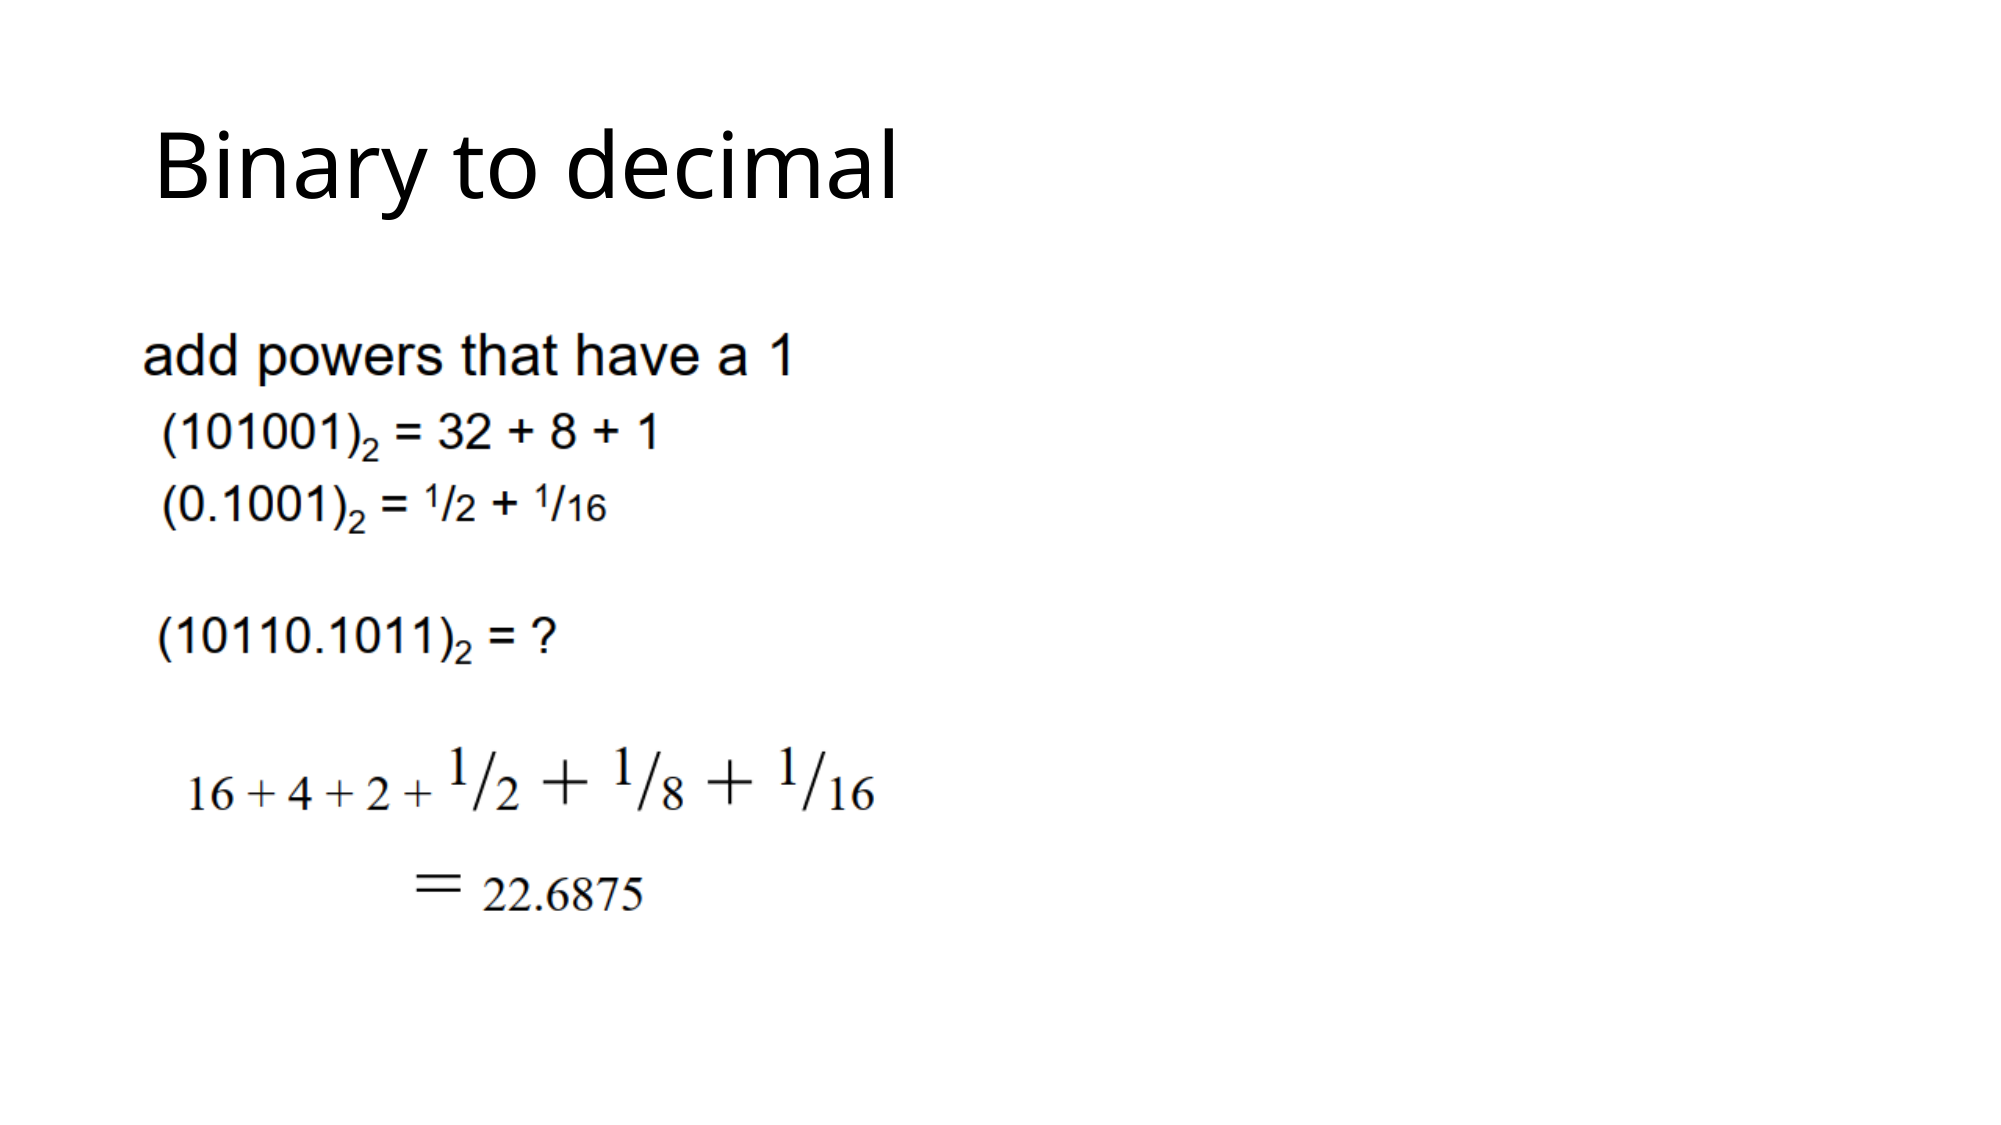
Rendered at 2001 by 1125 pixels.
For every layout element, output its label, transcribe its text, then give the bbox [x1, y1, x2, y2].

title Binary to decimal [137, 59, 1863, 278]
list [137, 316, 805, 548]
picture [137, 587, 572, 688]
picture [137, 744, 899, 933]
